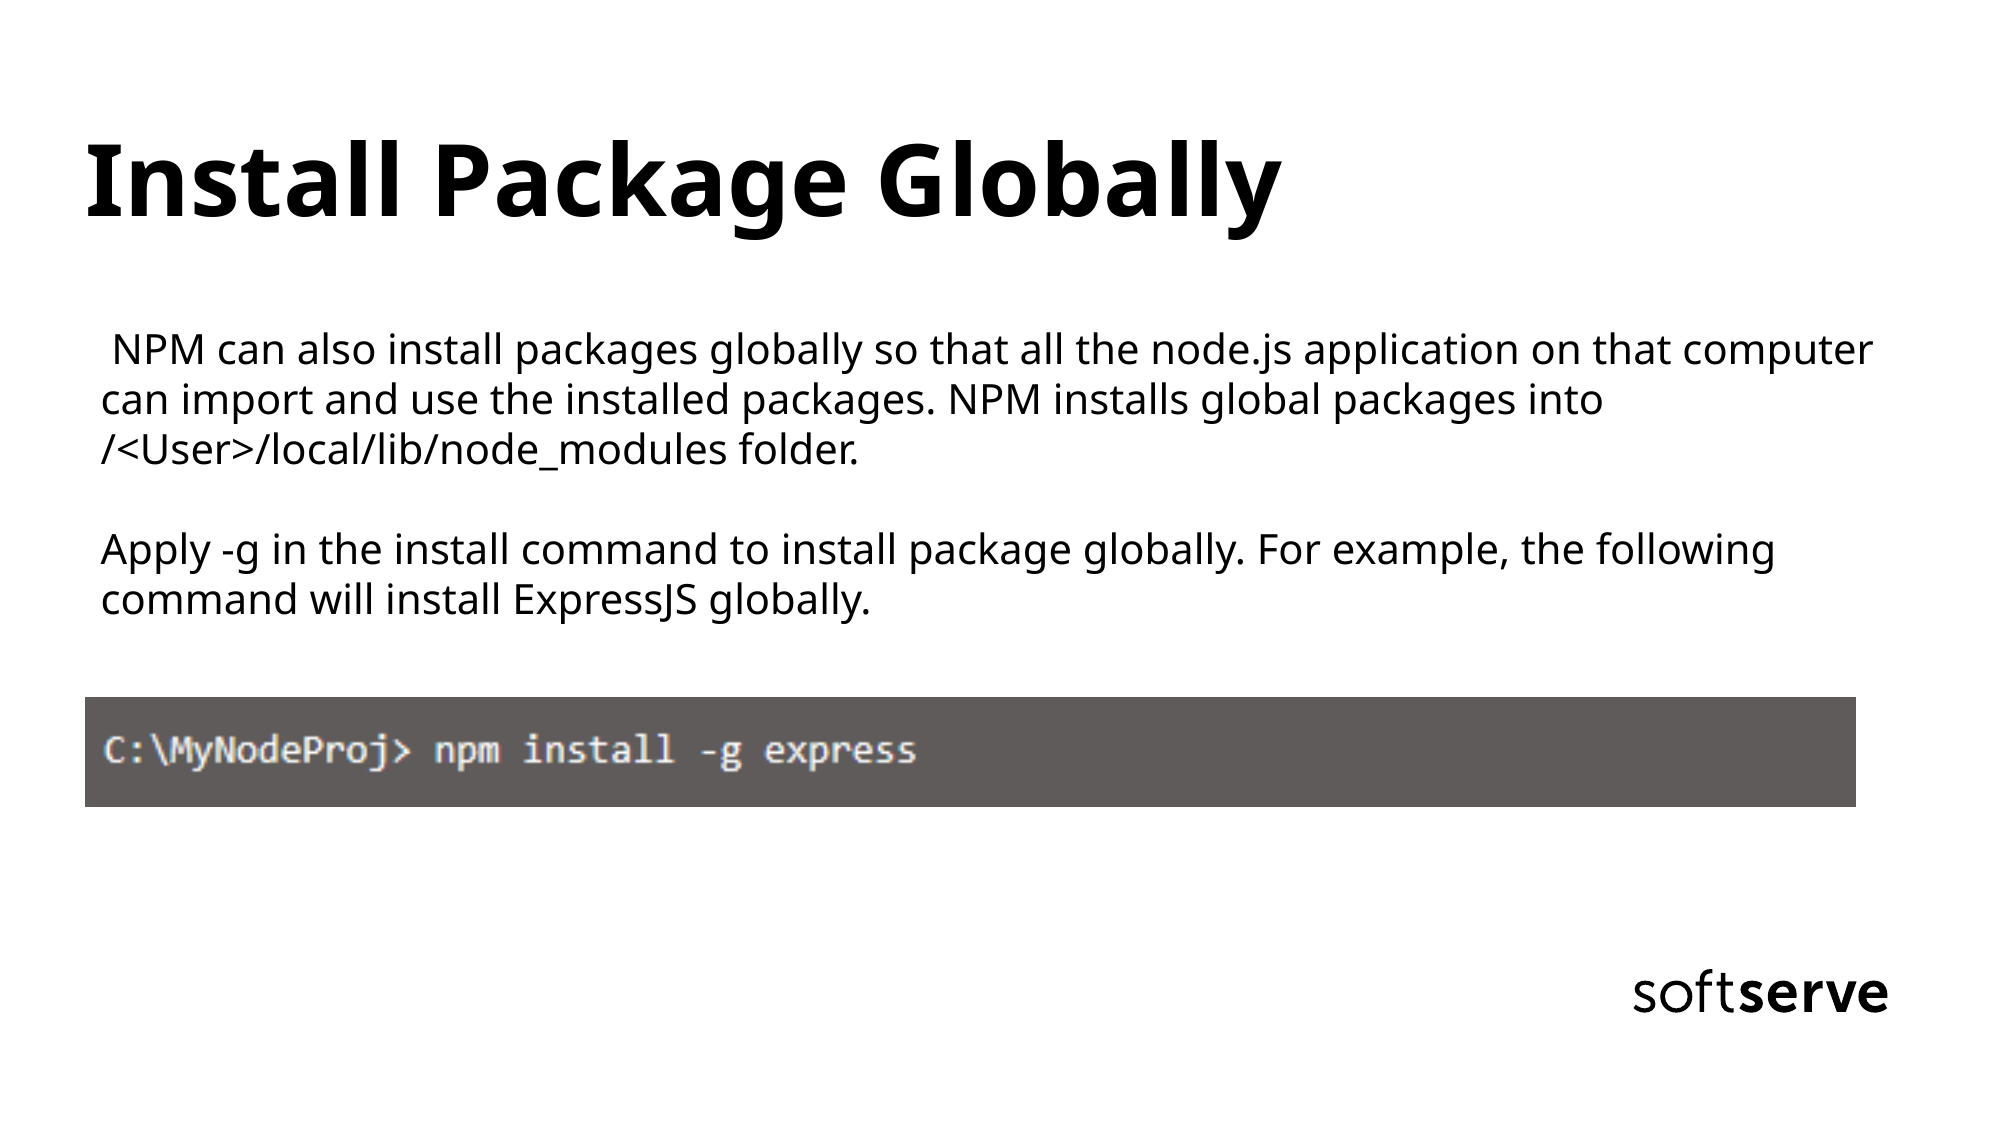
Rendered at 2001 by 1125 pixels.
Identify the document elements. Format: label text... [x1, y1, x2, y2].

text_box NPM can also install packages globally so that all the node.js application on that computer can import and use the installed packages. NPM installs global packages into /<User>/local/lib/node_modules folder. Apply -g in the install command to install package globally. For example, the following command will install ExpressJS globally. [85, 315, 1929, 631]
text_box Install Package Globally [85, 0, 1861, 282]
picture [85, 697, 1856, 807]
